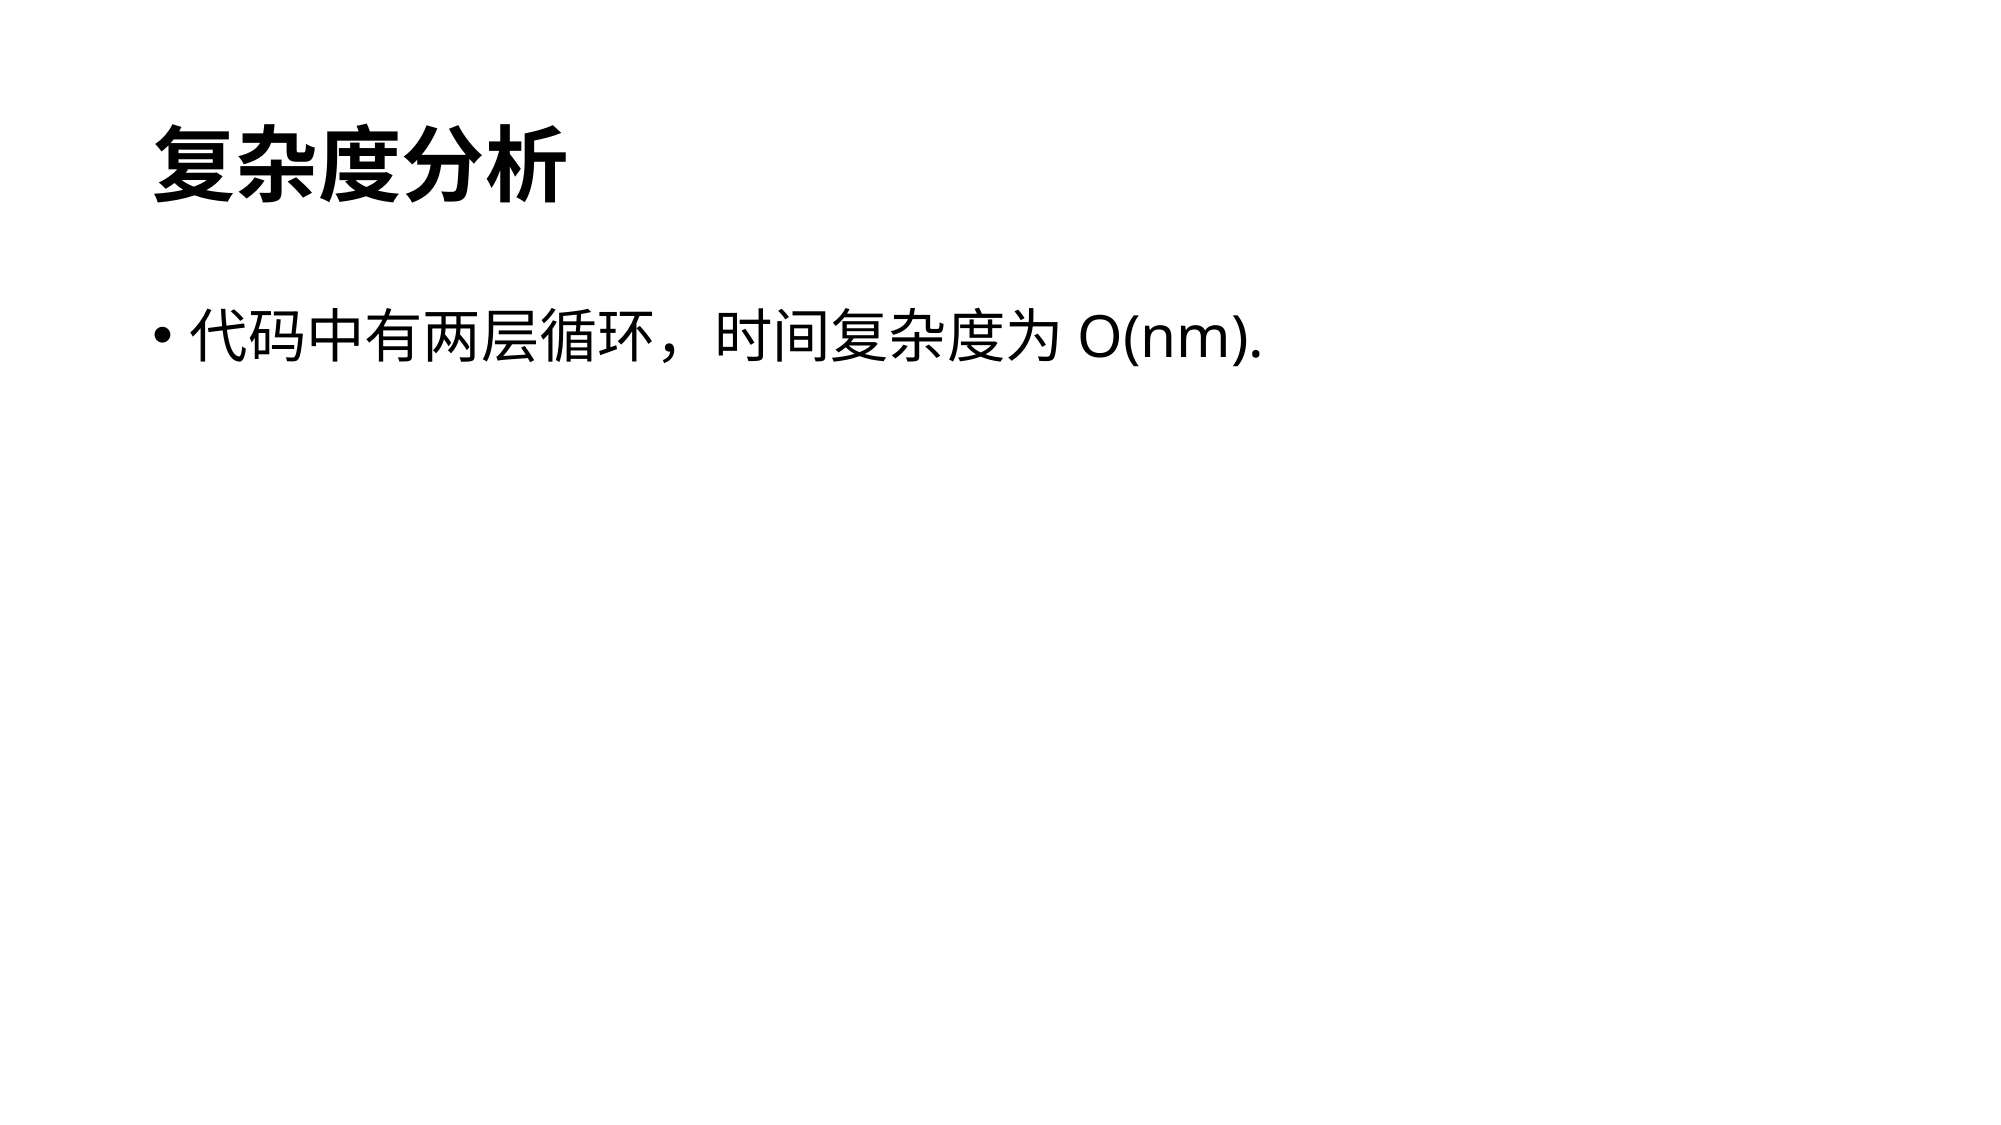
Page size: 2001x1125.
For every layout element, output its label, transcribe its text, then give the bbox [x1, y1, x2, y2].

title 复杂度分析 [137, 59, 1863, 278]
list 代码中有两层循环，时间复杂度为O(nm). [137, 299, 1863, 1014]
